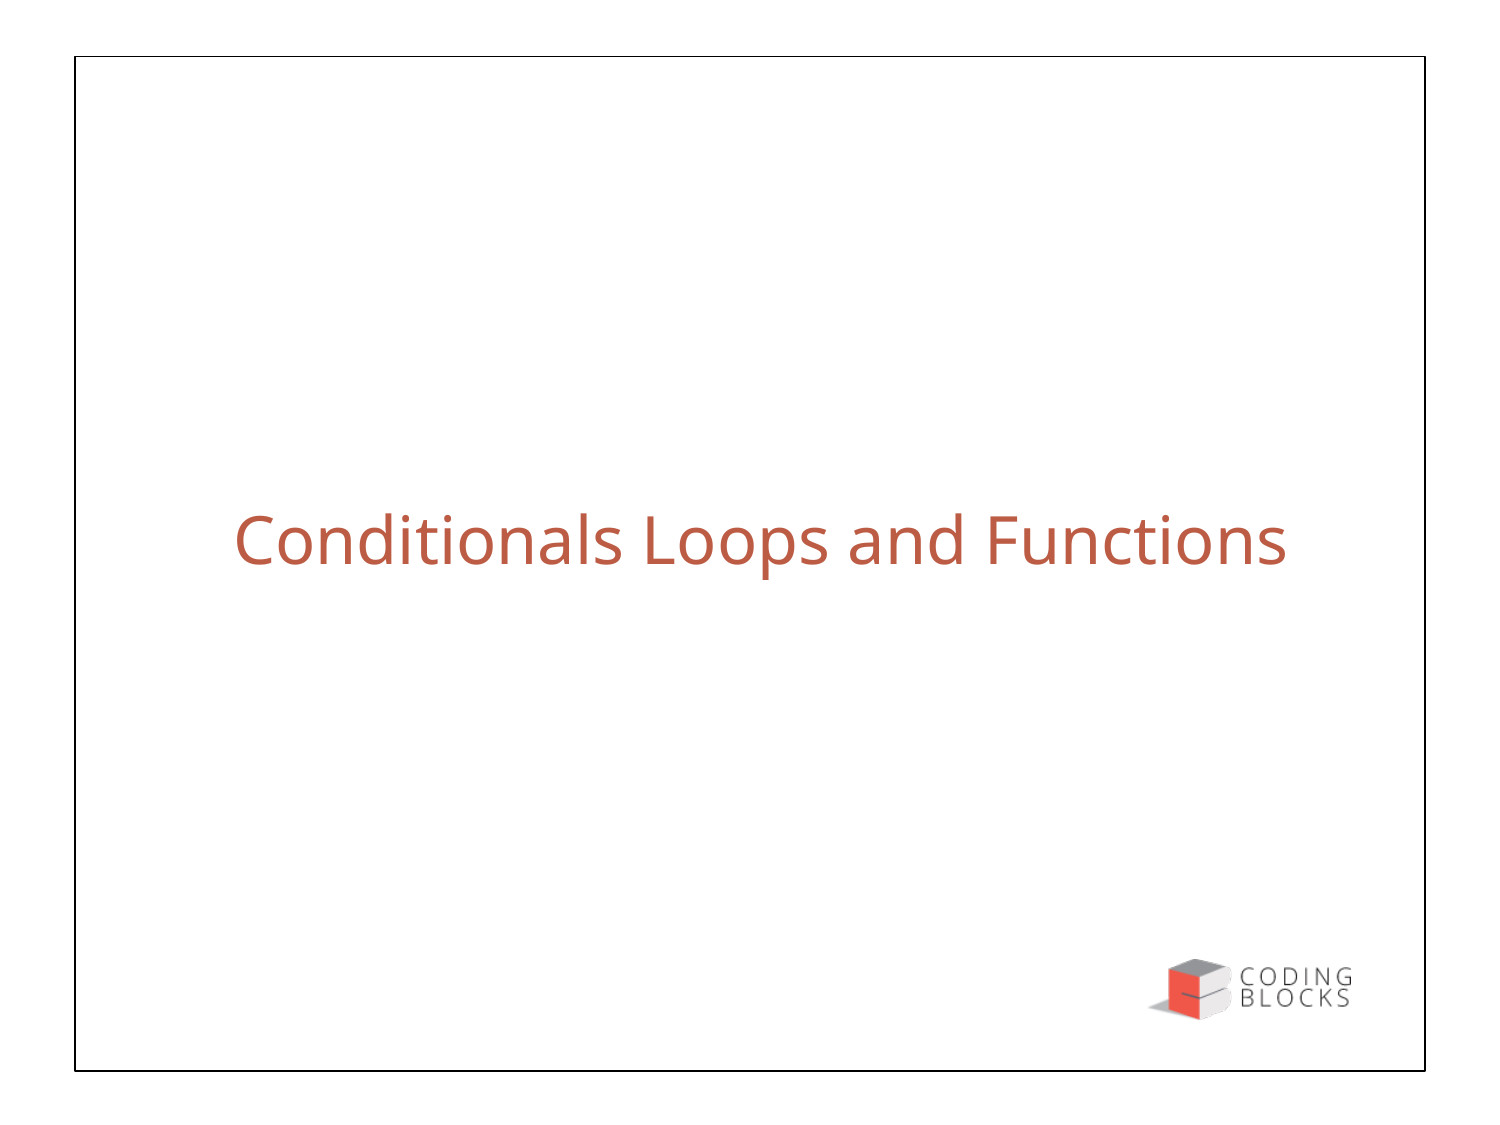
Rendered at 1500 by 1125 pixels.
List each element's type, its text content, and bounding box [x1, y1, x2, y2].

text_box Conditionals Loops and Functions [172, 491, 1351, 585]
picture [1146, 959, 1351, 1021]
